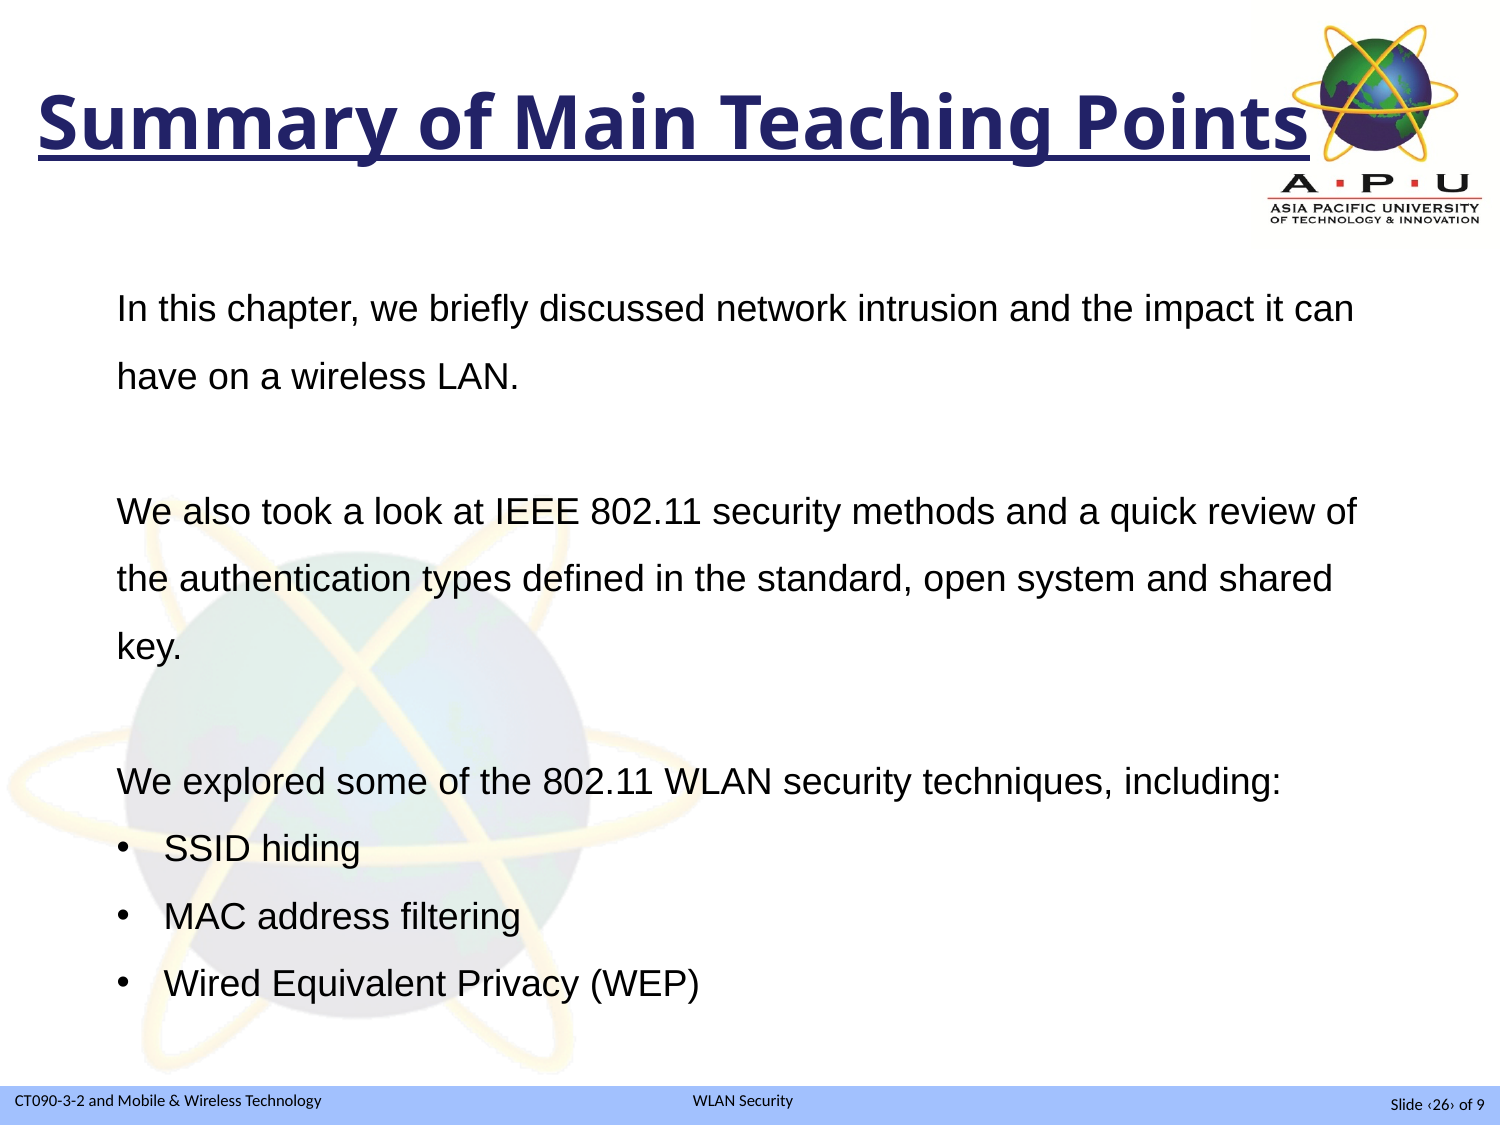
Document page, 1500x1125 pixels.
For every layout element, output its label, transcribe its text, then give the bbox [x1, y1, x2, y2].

text_box In this chapter, we briefly discussed network intrusion and the impact it can have on a wireless LAN. We also took a look at IEEE 802.11 security methods and a quick review of the authentication types defined in the standard, open system and shared key. We explored some of the 802.11 WLAN security techniques, including: SSID hiding MAC address filtering Wired Equivalent Privacy (WEP) [101, 254, 1377, 1012]
footer Slide ‹26› of 9 [1024, 1086, 1500, 1125]
picture [1251, 0, 1500, 249]
text_box Summary of Main Teaching Points [23, 67, 1326, 173]
